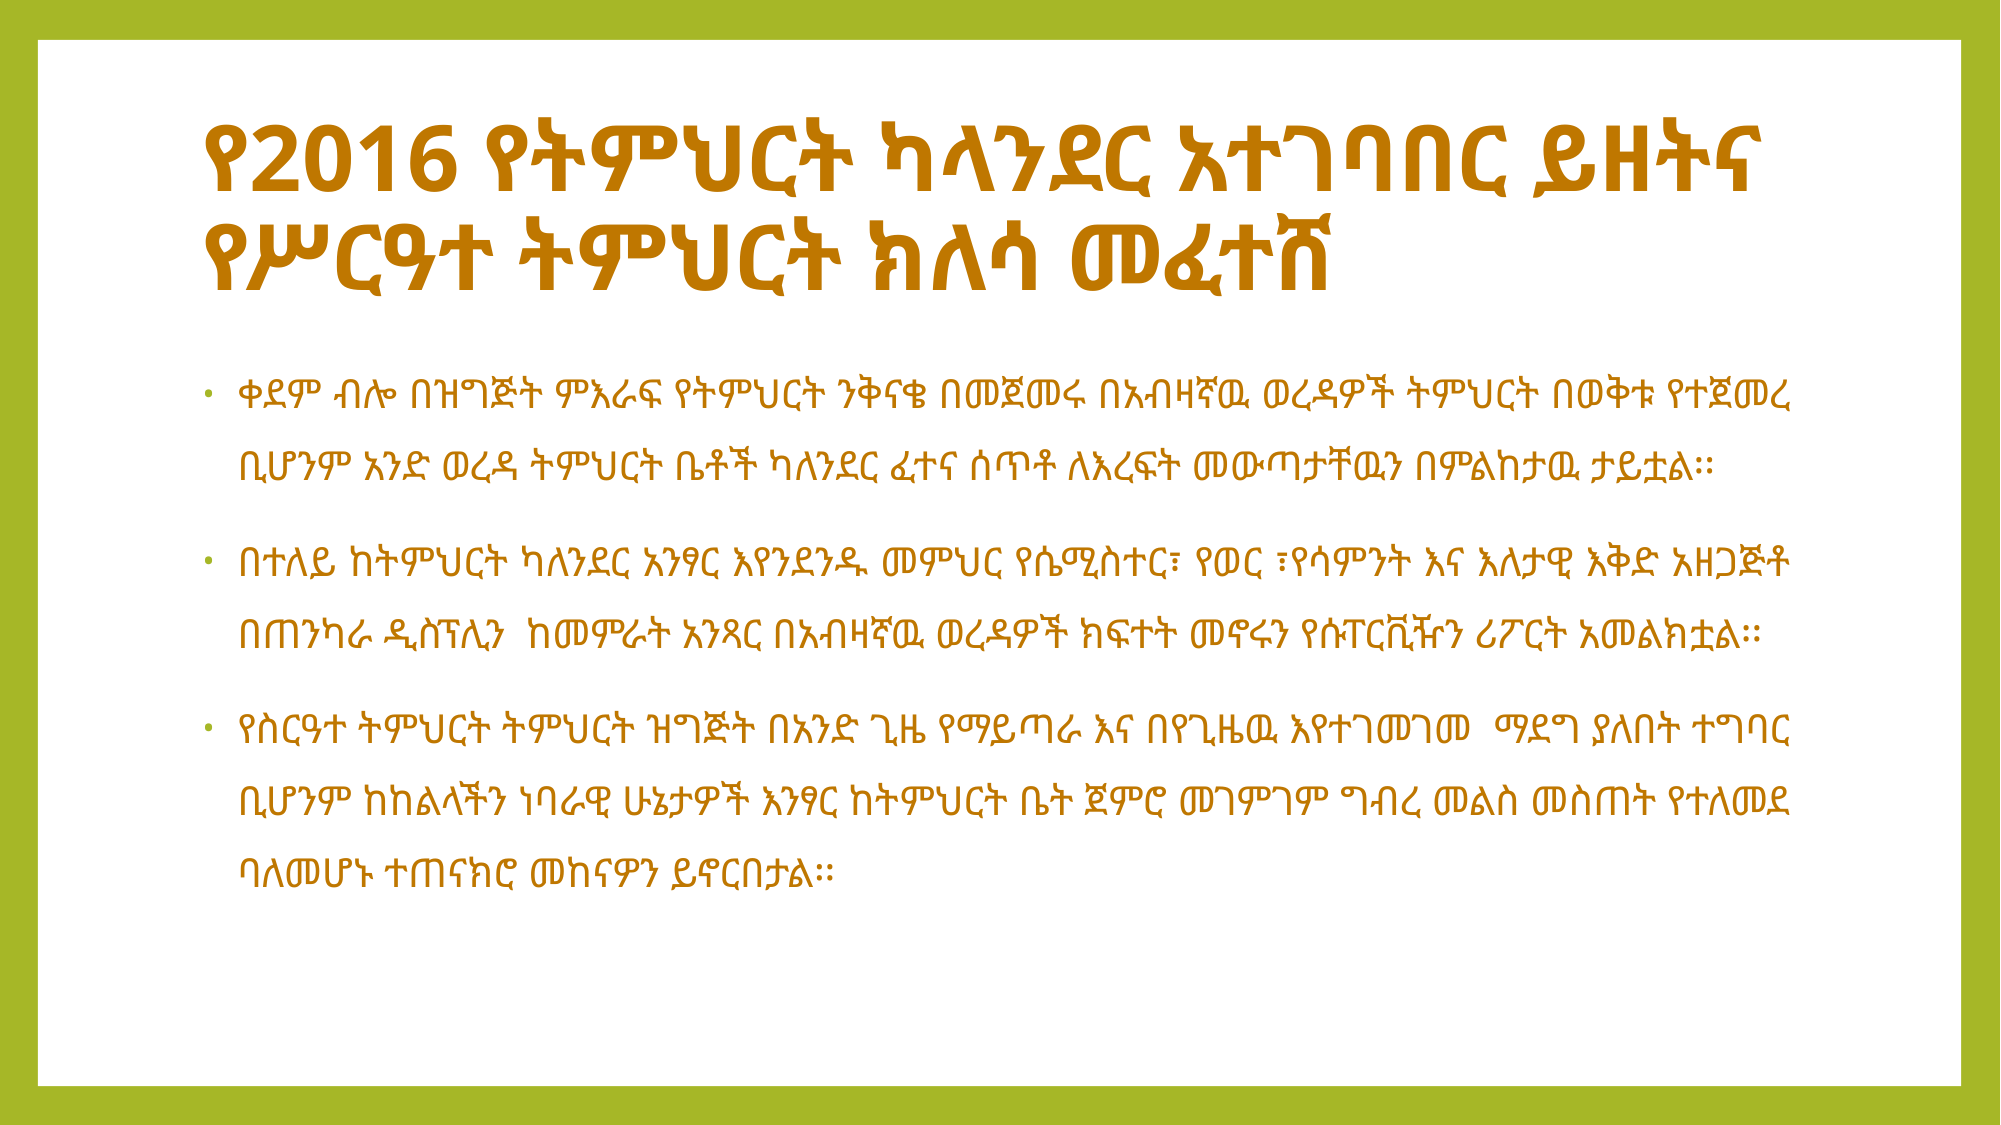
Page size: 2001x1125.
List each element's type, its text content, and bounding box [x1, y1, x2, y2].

title የ2016 የትምህርት ካላንደር አተገባበር ይዘትና የሥርዓተ ትምህርት ክለሳ መፈተሸ [187, 99, 1808, 323]
list ቀደም ብሎ በዝግጅት ምእራፍ የትምህርት ንቅናቄ በመጀመሩ በአብዛኛዉ ወረዳዎች ትምህርት በወቅቱ የተጀመረ ቢሆንም አንድ ወረዳ ትምህርት ቤቶች ካለንደር ፈተና ሰጥቶ ለእረፍት መውጣታቸዉን በምልከታዉ ታይቷል፡፡ በተለይ ከትምህርት ካለንደር አንፃር እየንደንዱ መምህር የሴሚስተር፣ የወር ፣የሳምንት እና እለታዊ እቅድ አዘጋጅቶ በጠንካራ ዲስፕሊን ከመምራት አንጻር በአብዛኛዉ ወረዳዎች ክፍተት መኖሩን የሱፐርቪዥን ሪፖርት አመልክቷል፡፡ የስርዓተ ትምህርት ትምህርት ዝግጅት በአንድ ጊዜ የማይጣራ እና በየጊዜዉ እየተገመገመ ማደግ ያለበት ተግባር ቢሆንም ከከልላችን ነባራዊ ሁኔታዎች እንፃር ከትምህርት ቤት ጀምሮ መገምገም ግብረ መልስ መስጠት የተለመደ ባለመሆኑ ተጠናክሮ መከናዎን ይኖርበታል፡፡ [187, 337, 1808, 1000]
